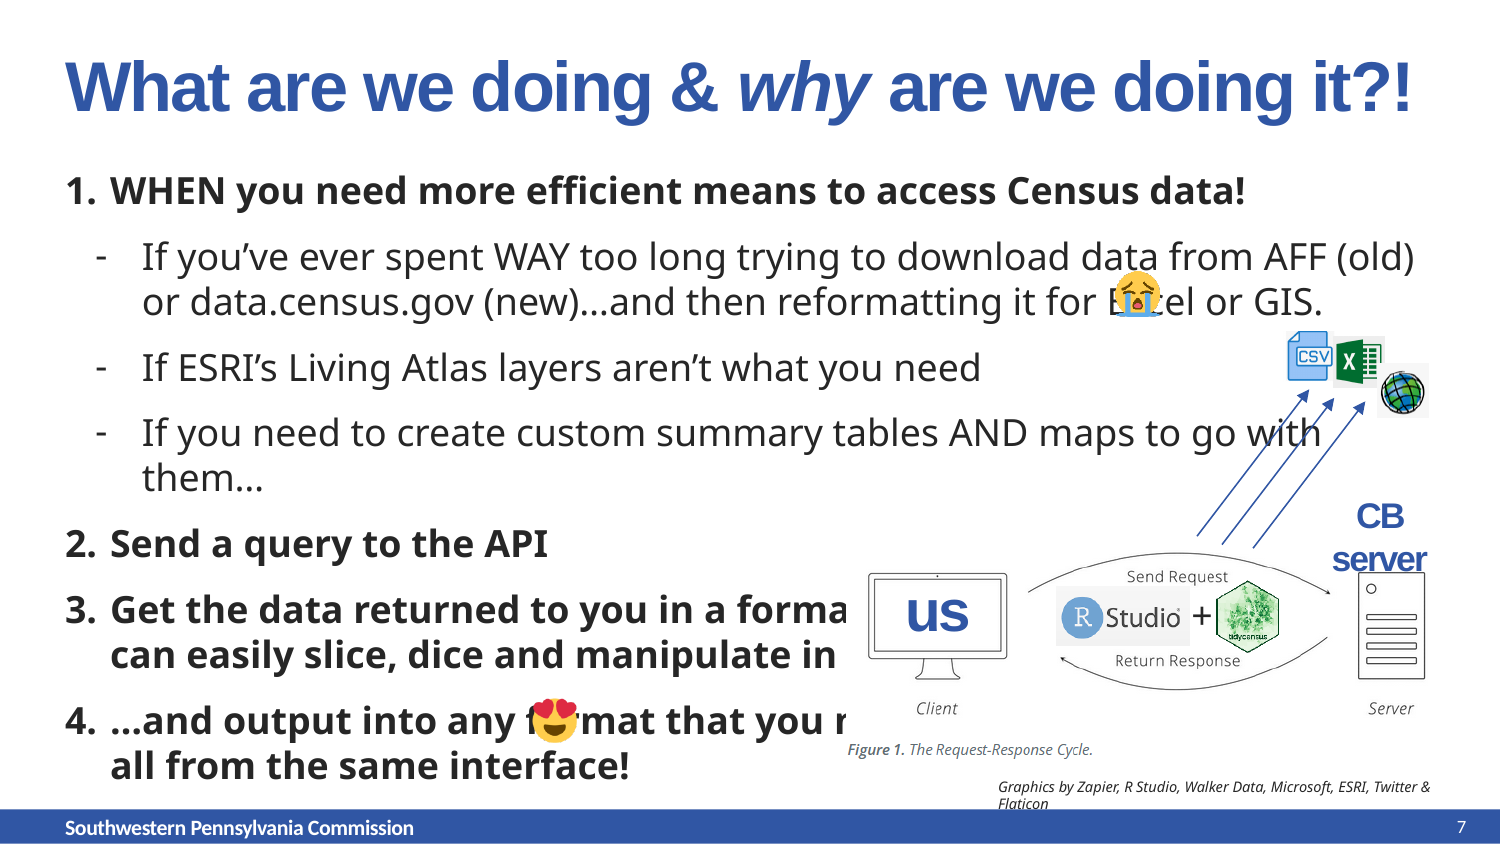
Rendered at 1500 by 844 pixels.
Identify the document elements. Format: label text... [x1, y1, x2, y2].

text_box CB server [1369, 485, 1450, 587]
list WHEN you need more efficient means to access Census data! If you’ve ever spent WAY too long trying to download data from AFF (old) or data.census.gov (new)…and then reformatting it for Excel or GIS. If ESRI’s Living Atlas layers aren’t what you need If you need to create custom summary tables AND maps to go with them… Send a query to the API Get the data returned to you in a format that you can easily slice, dice and manipulate in R… …and output into any format that you might need, all from the same interface! [50, 159, 1454, 769]
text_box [1252, 401, 1366, 549]
title What are we doing & why are we doing it?! [50, 33, 1450, 135]
picture [531, 698, 577, 743]
picture [1283, 331, 1429, 419]
picture [1114, 271, 1160, 317]
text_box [1196, 389, 1310, 537]
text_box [1221, 397, 1335, 545]
picture [845, 517, 1437, 770]
text_box Graphics by Zapier, R Studio, Walker Data, Microsoft, ESRI, Twitter & Flaticon [983, 770, 1484, 820]
